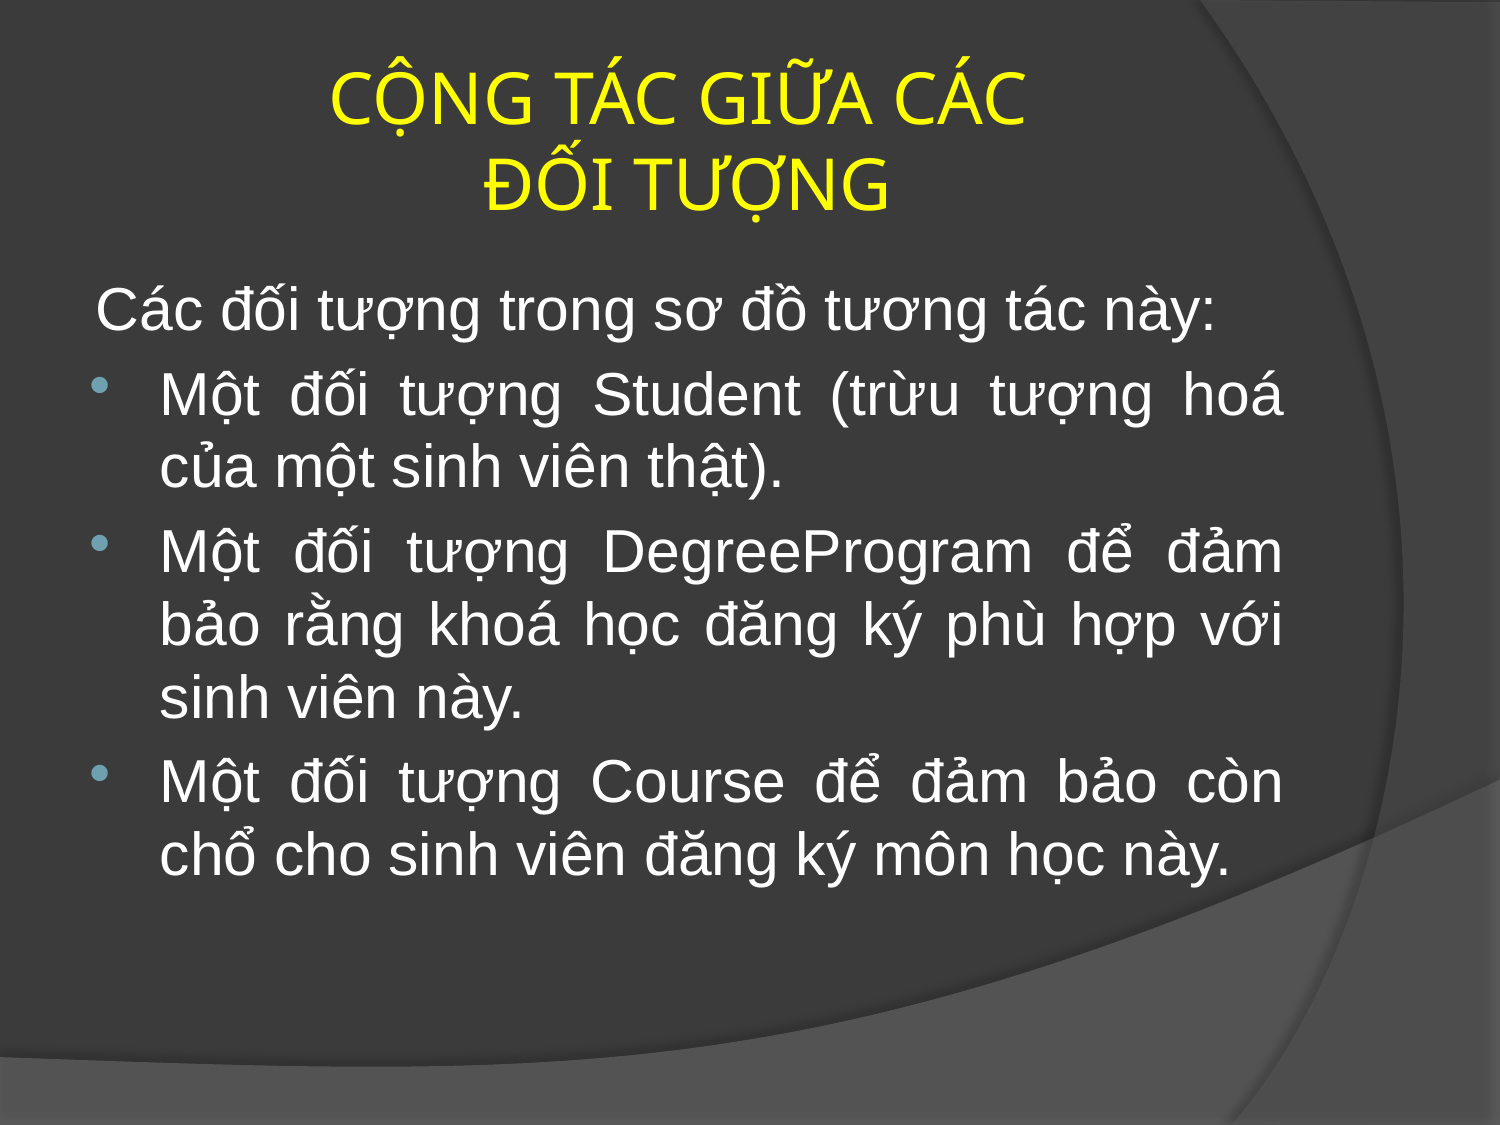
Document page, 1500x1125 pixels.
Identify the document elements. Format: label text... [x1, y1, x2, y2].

list Các đối tượng trong sơ đồ tương tác này: Một đối tượng Student (trừu tượng hoá của một sinh viên thật). Một đối tượng DegreeProgram để đảm bảo rằng khoá học đăng ký phù hợp với sinh viên này. Một đối tượng Course để đảm bảo còn chổ cho sinh viên đăng ký môn học này. [75, 262, 1300, 1005]
title CỘNG TÁC GIỮA CÁC ĐỐI TƯỢNG [75, 45, 1300, 233]
